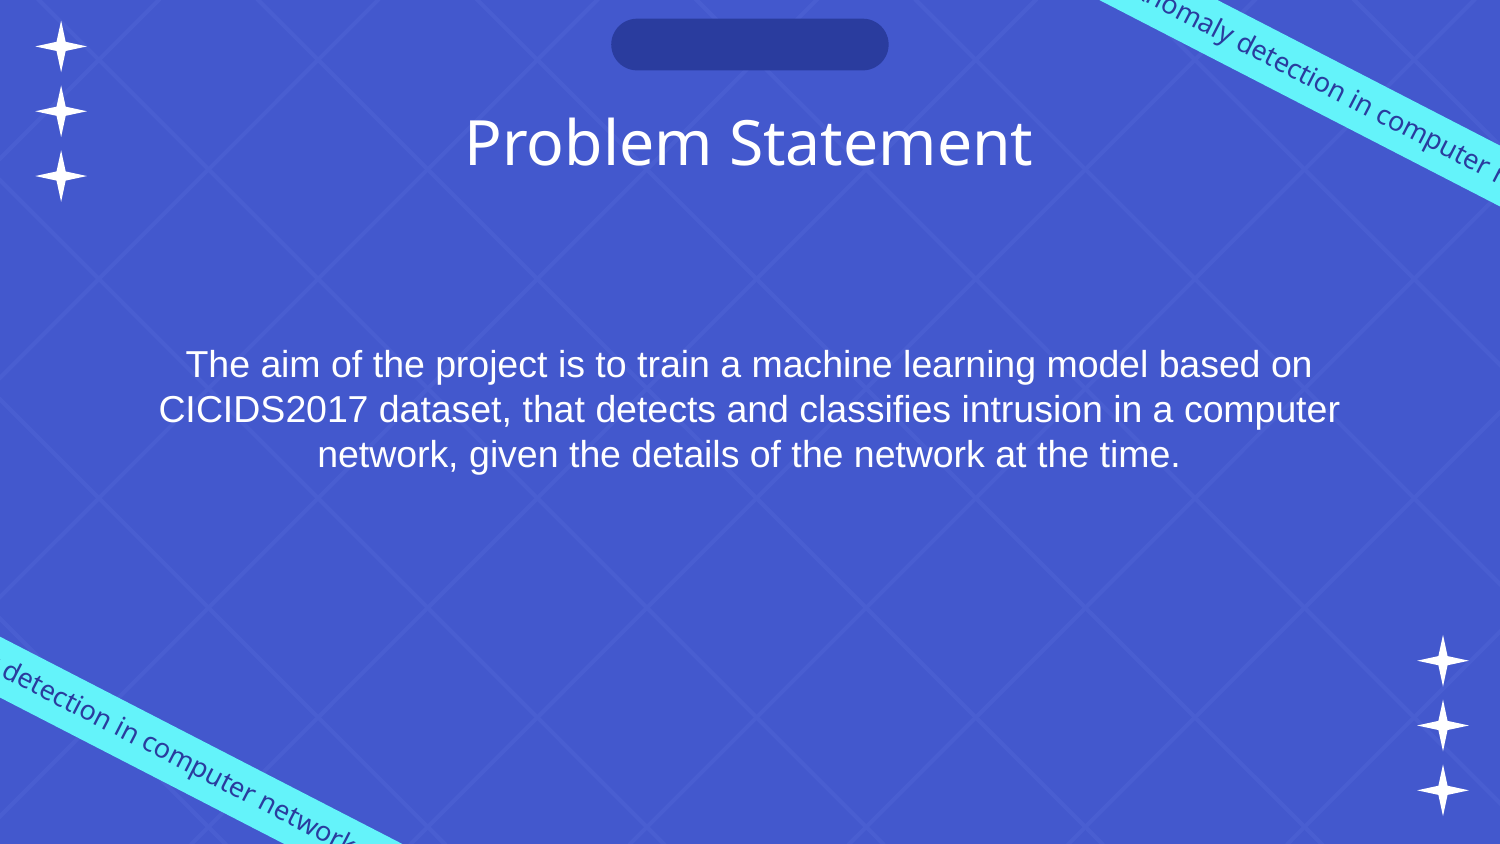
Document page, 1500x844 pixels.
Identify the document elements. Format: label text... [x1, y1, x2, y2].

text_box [0, 707, 479, 762]
title Problem Statement [117, 103, 1382, 179]
list The aim of the project is to train a machine learning model based on CICIDS2017 dataset, that detects and classifies intrusion in a computer network, given the details of the network at the time. [117, 235, 1382, 767]
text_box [1016, 79, 1500, 134]
